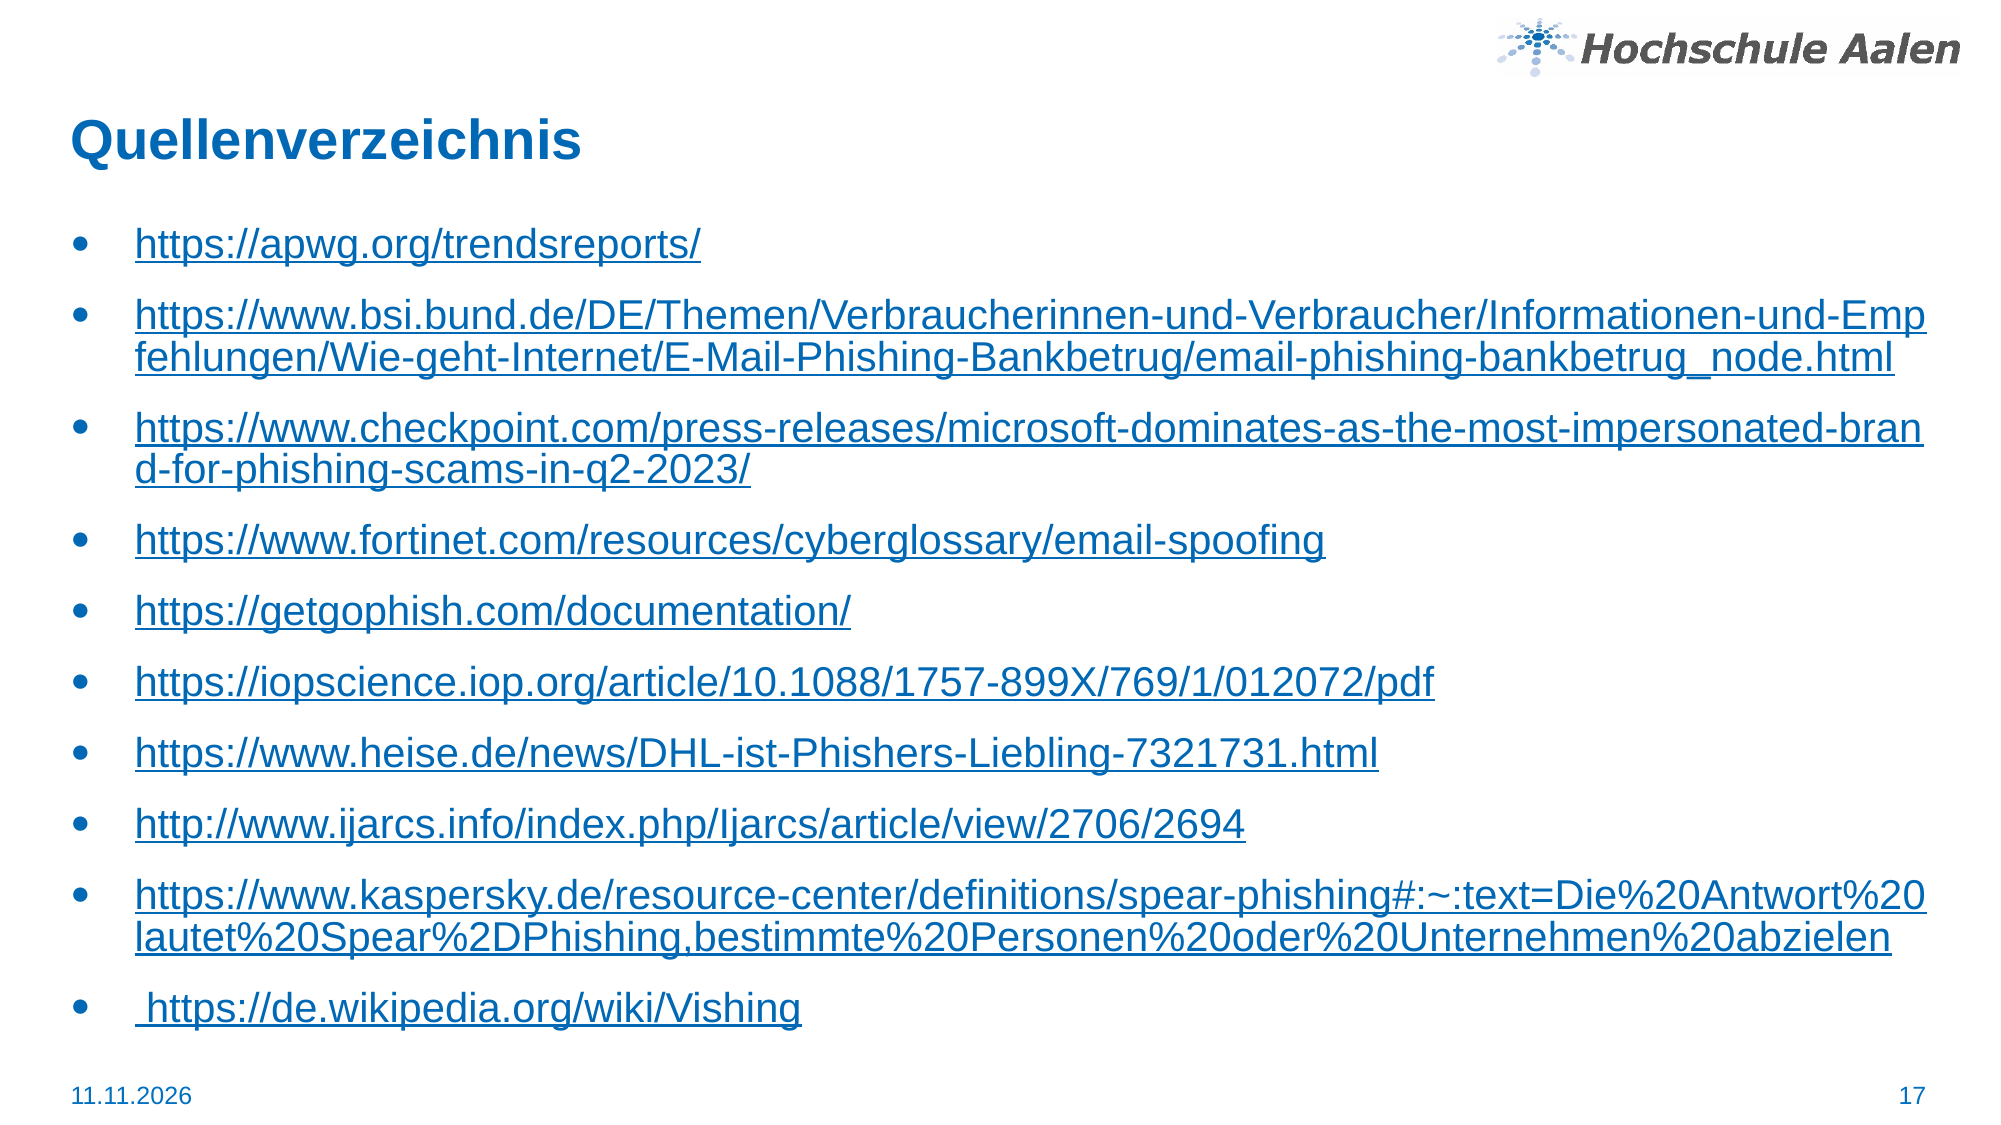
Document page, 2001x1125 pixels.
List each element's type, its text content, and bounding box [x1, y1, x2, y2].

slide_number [55, 1065, 506, 1125]
picture [1497, 18, 1960, 77]
slide_number 17 [1491, 1064, 1942, 1125]
title Quellenverzeichnis [55, 90, 1944, 184]
list https://apwg.org/trendsreports/ https://www.bsi.bund.de/DE/Themen/Verbraucherinnen-und-Verbraucher/Informationen-und-Empfehlungen/Wie-geht-Internet/E-Mail-Phishing-Bankbetrug/email-phishing-bankbetrug_node.html https://www.checkpoint.com/press-releases/microsoft-dominates-as-the-most-impersonated-brand-for-phishing-scams-in-q2-2023/ https://www.fortinet.com/resources/cyberglossary/email-spoofing https://getgophish.com/documentation/ https://iopscience.iop.org/article/10.1088/1757-899X/769/1/012072/pdf https://www.heise.de/news/DHL-ist-Phishers-Liebling-7321731.html http://www.ijarcs.info/index.php/Ijarcs/article/view/2706/2694 https://www.kaspersky.de/resource-center/definitions/spear-phishing#:~:text=Die%20Antwort%20lautet%20Spear%2DPhishing,bestimmte%20Personen%20oder%20Unternehmen%20abzielen https://de.wikipedia.org/wiki/Vishing [55, 209, 1944, 1038]
